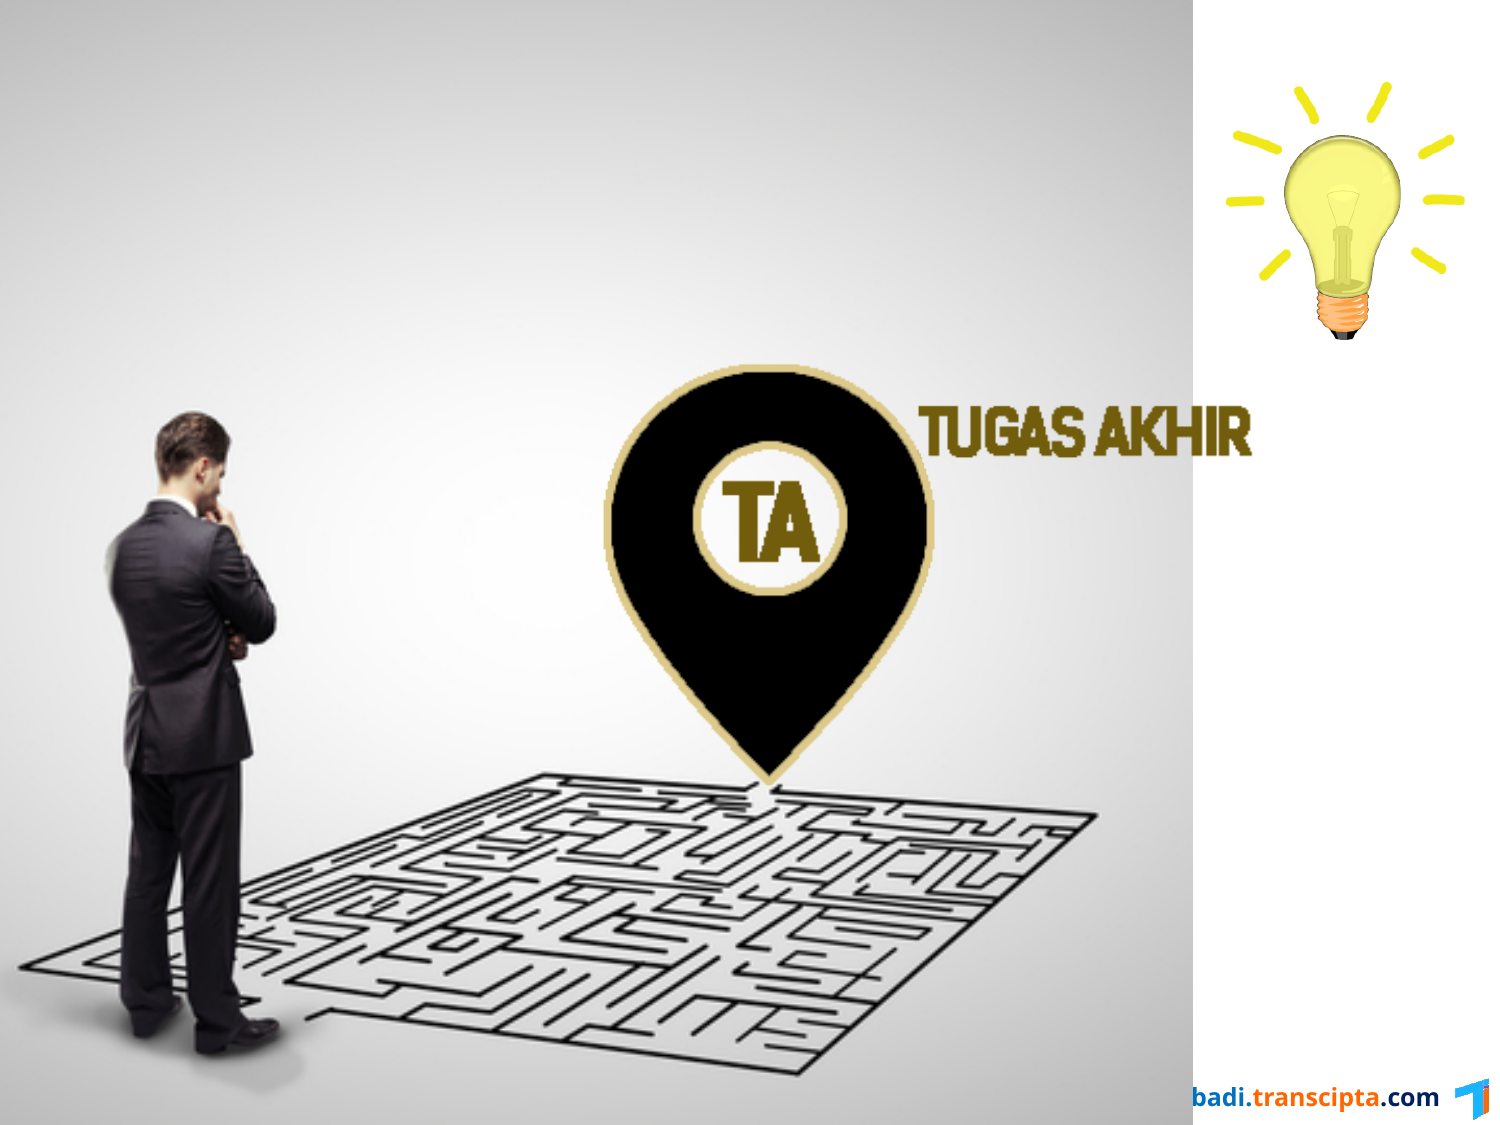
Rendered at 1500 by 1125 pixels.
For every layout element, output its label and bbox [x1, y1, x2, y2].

picture [1225, 81, 1465, 340]
picture [1456, 1078, 1489, 1120]
list [0, 0, 1193, 1125]
picture [585, 354, 1307, 805]
